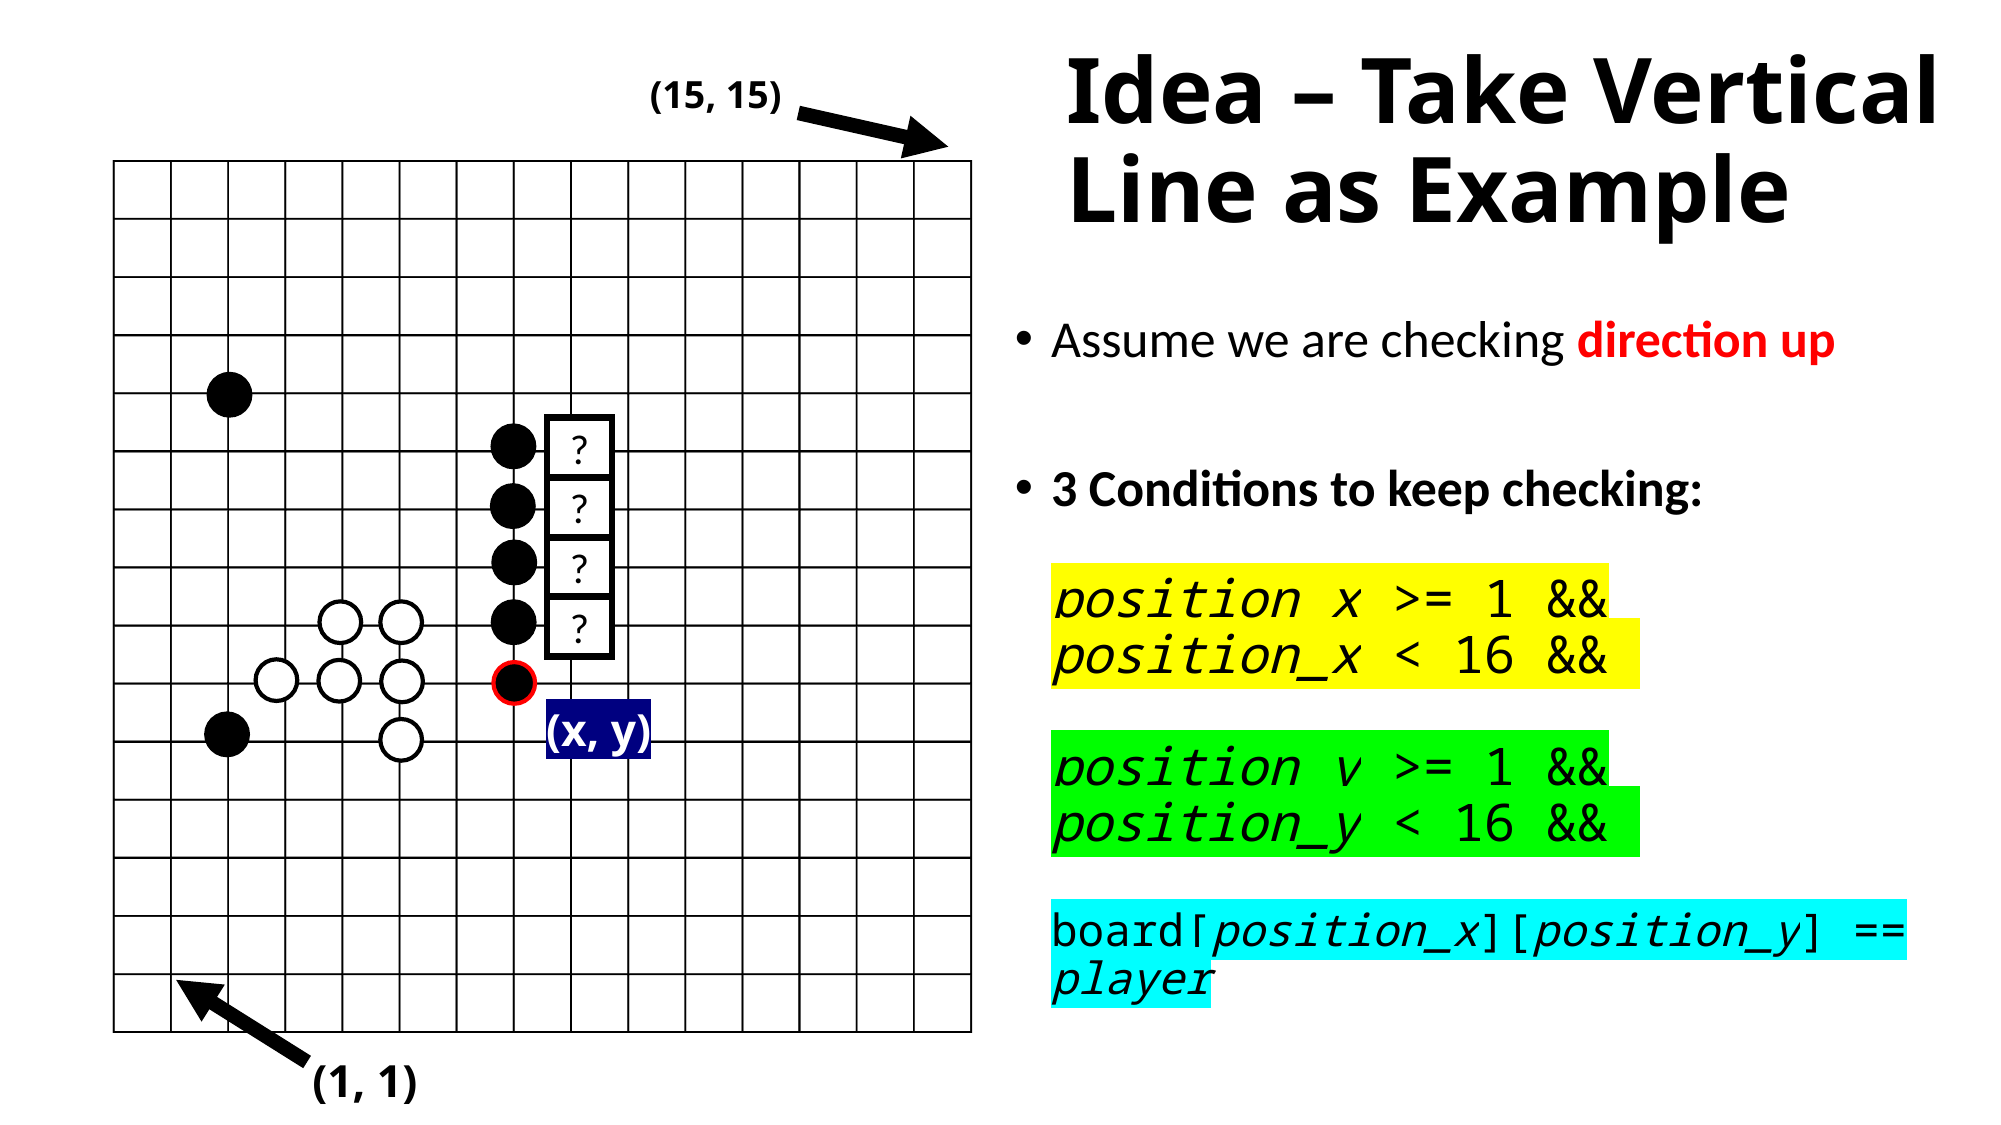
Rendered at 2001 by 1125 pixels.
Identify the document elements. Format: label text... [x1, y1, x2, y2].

picture [85, 136, 1000, 1057]
text_box (1, 1) [297, 1057, 434, 1121]
text_box (15, 15) [634, 48, 799, 136]
list Assume we are checking direction up 3 Conditions to keep checking: position_x >= 1 && position_x < 16 && position_y >= 1 && position_y < 16 && board[position_x][position_y] == player [1000, 305, 1949, 1019]
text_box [798, 112, 949, 147]
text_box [176, 979, 308, 1062]
title Idea – Take Vertical Line as Example [1051, 34, 1967, 253]
